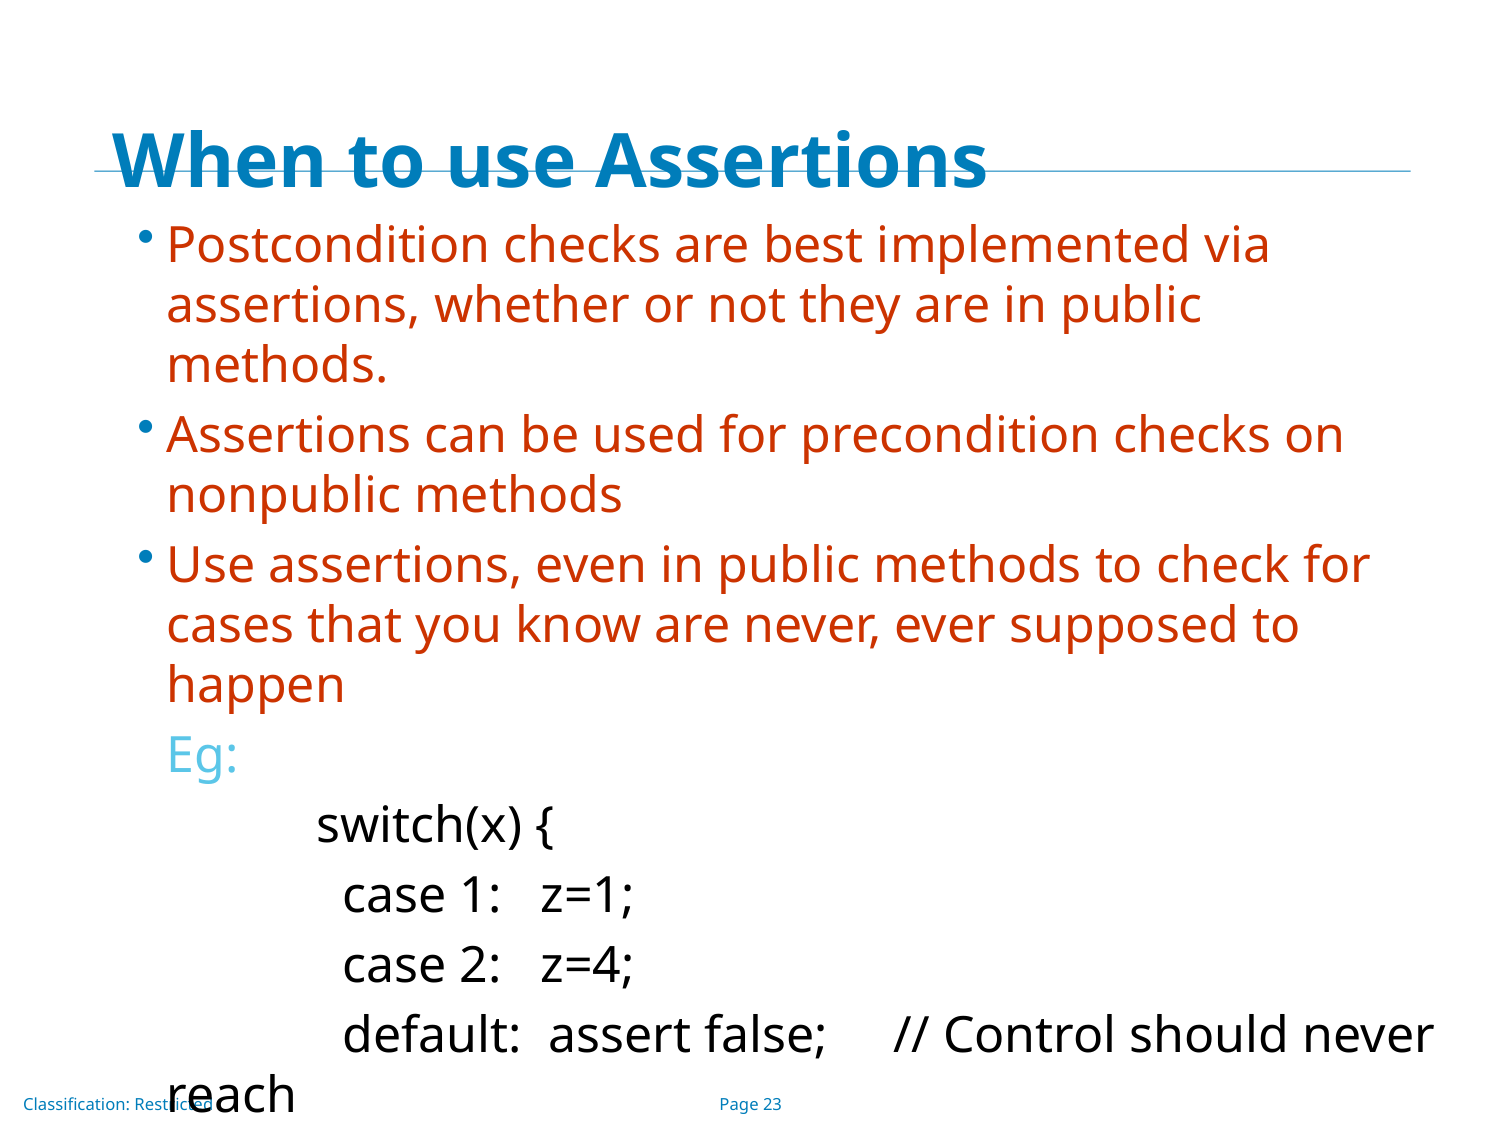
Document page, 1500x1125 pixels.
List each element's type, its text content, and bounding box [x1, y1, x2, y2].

title When to use Assertions [112, 112, 1388, 176]
picture [169, 1101, 175, 1110]
list Postcondition checks are best implemented via assertions, whether or not they are in public methods. Assertions can be used for precondition checks on nonpublic methods Use assertions, even in public methods to check for cases that you know are never, ever supposed to happen Eg: switch(x) { case 1: z=1; case 2: z=4; default: assert false; // Control should never reach } [137, 212, 1438, 1051]
